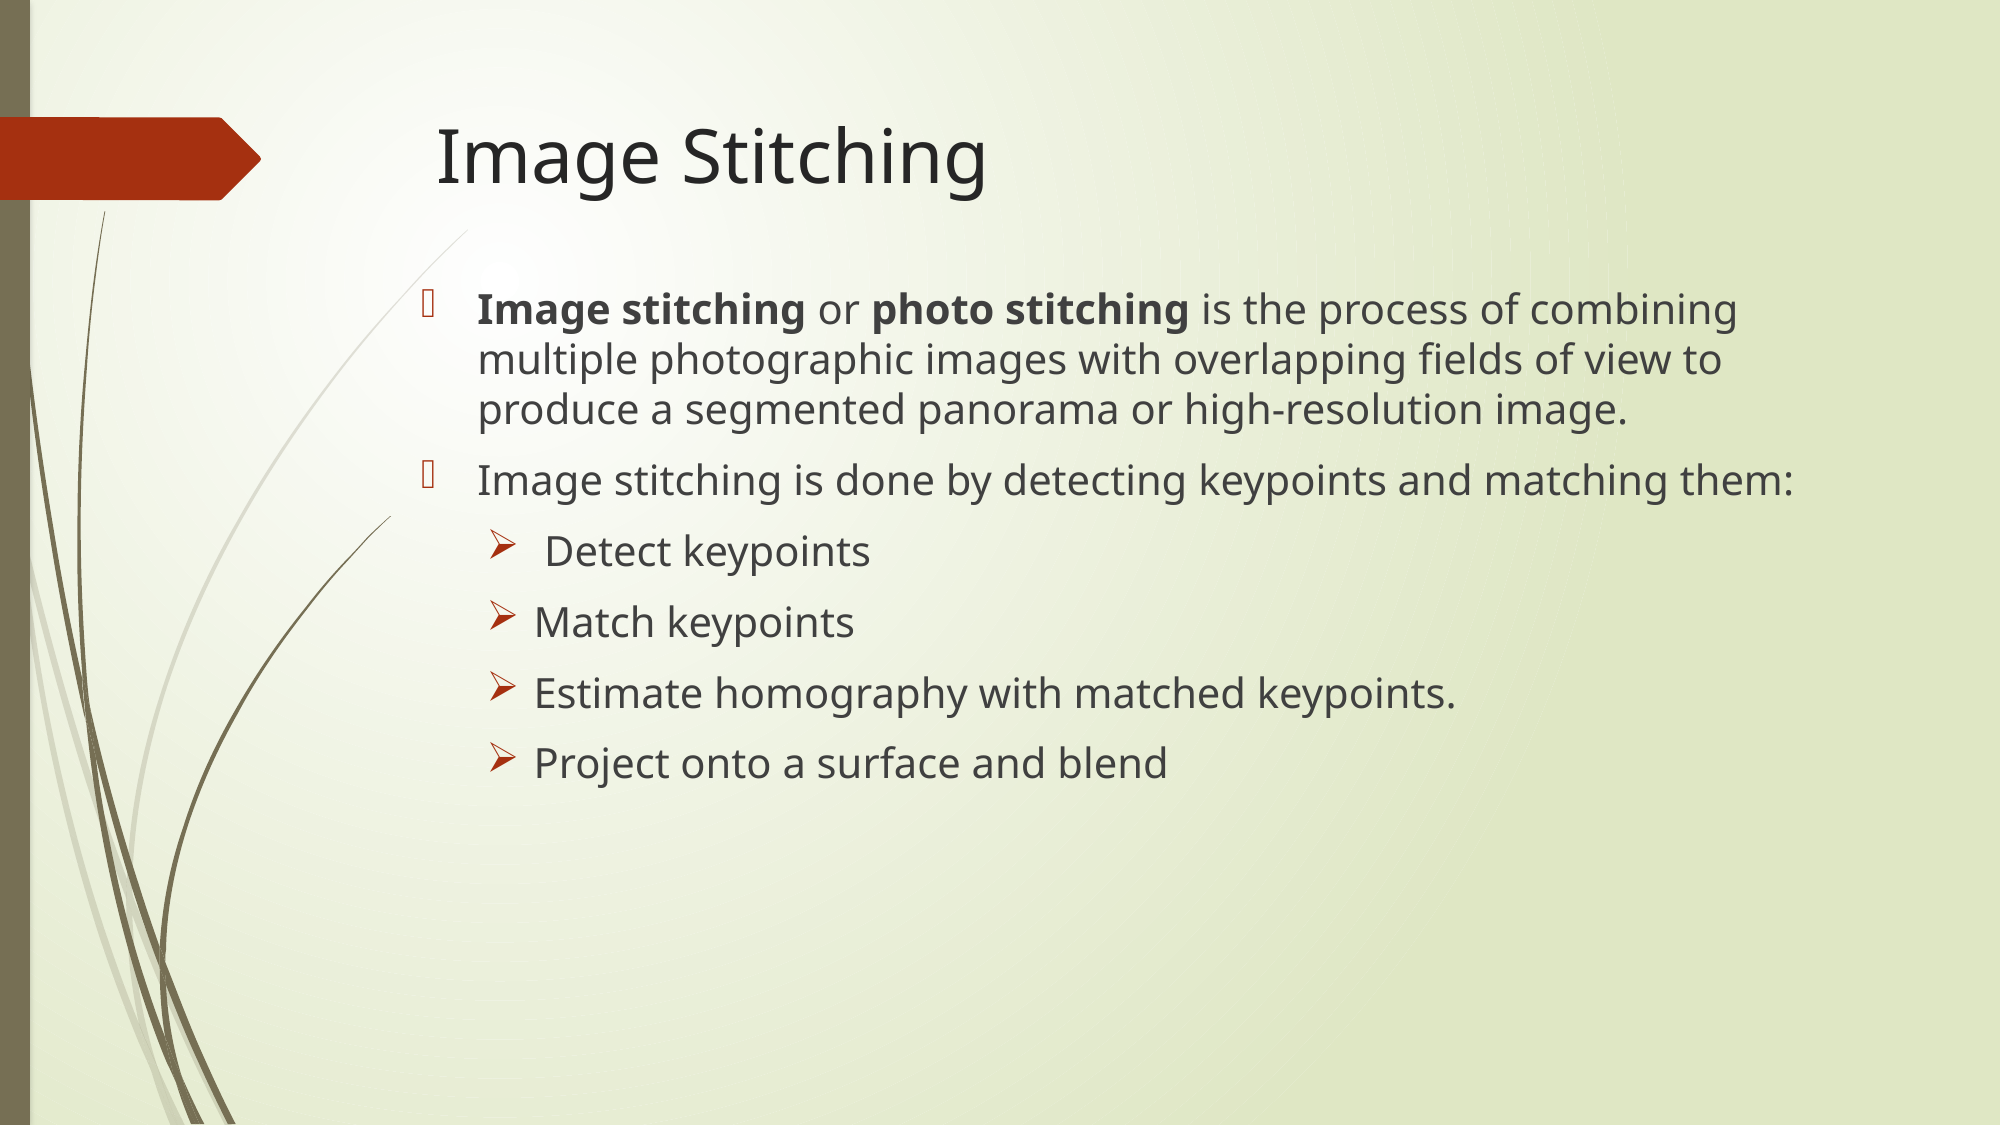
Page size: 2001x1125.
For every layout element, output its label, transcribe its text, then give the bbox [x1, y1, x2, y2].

list Image stitching or photo stitching is the process of combining multiple photographic images with overlapping fields of view to produce a segmented panorama or high-resolution image. Image stitching is done by detecting keypoints and matching them: Detect keypoints Match keypoints Estimate homography with matched keypoints. Project onto a surface and blend [406, 275, 1869, 1046]
title Image Stitching [421, 100, 1883, 244]
